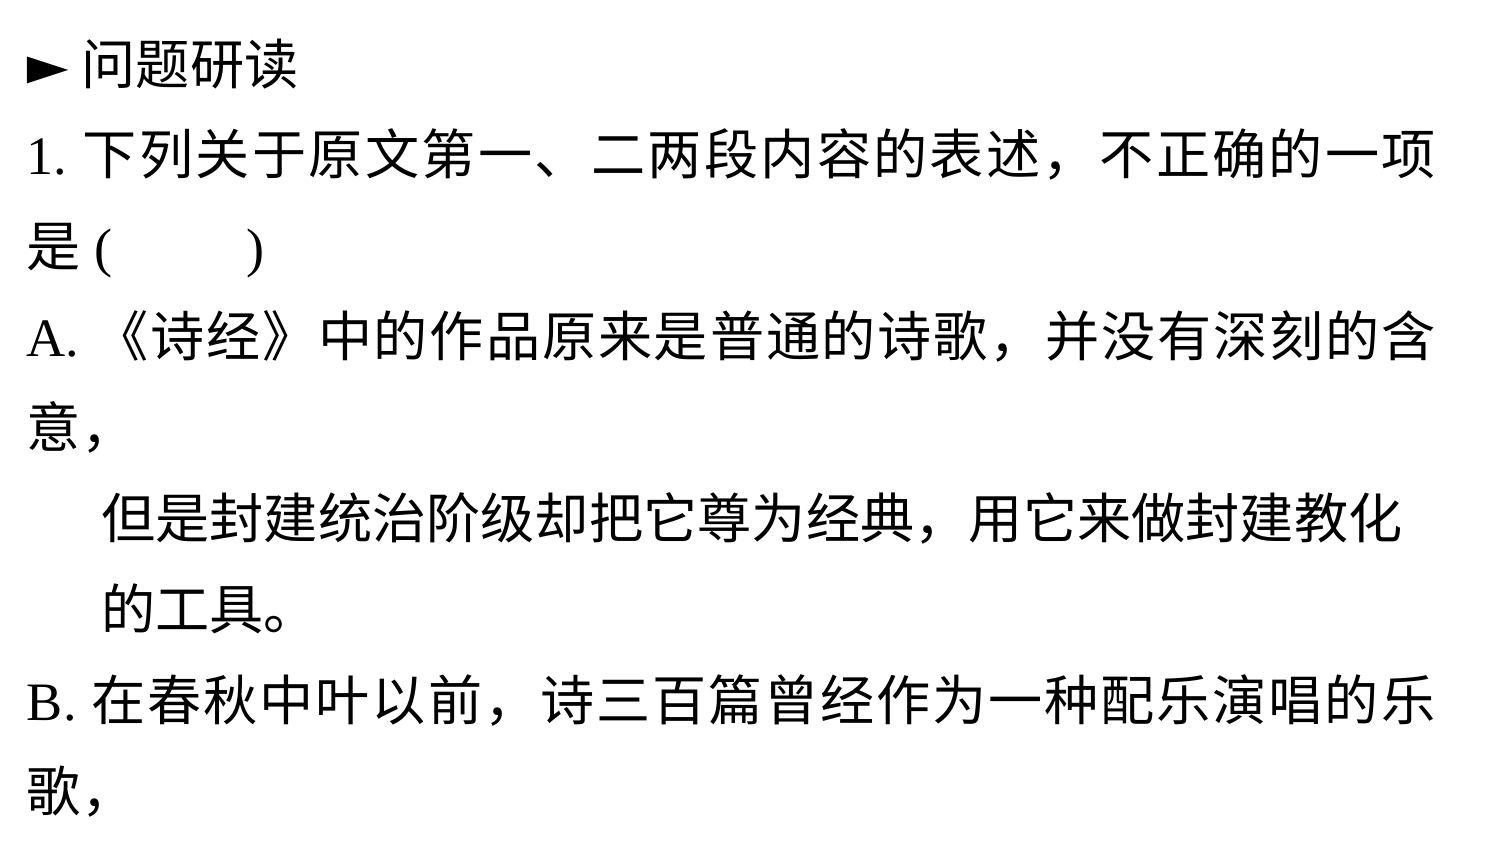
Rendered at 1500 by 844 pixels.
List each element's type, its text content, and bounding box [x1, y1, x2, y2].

text_box ►问题研读 1.下列关于原文第一、二两段内容的表述，不正确的一项是( ) A.《诗经》中的作品原来是普通的诗歌，并没有深刻的含意， 但是封建统治阶级却把它尊为经典，用它来做封建教化 的工具。 B.在春秋中叶以前，诗三百篇曾经作为一种配乐演唱的乐歌， 成为祭祀、宴会和各种典礼的一部分仪式或娱乐宾主的 节目。 [12, 0, 1451, 844]
